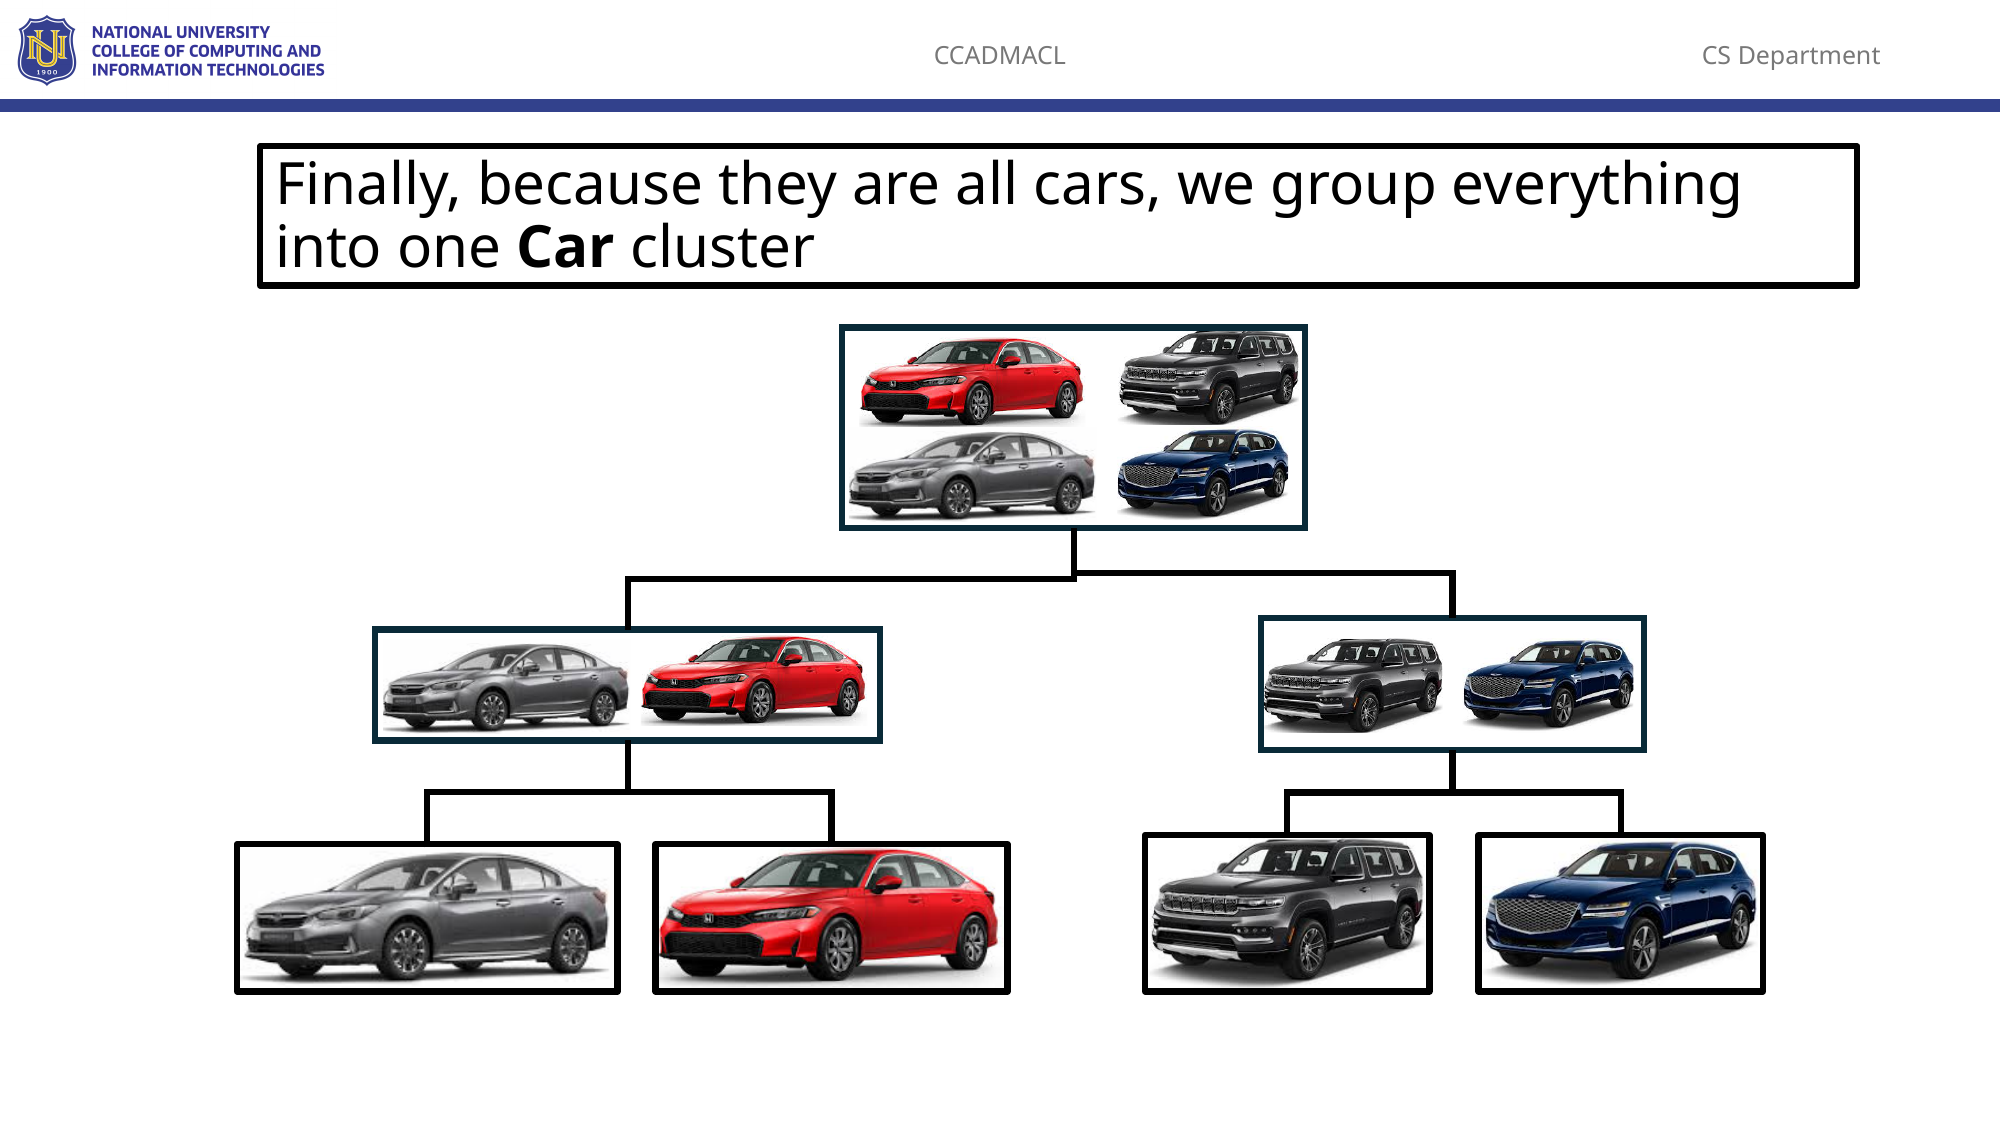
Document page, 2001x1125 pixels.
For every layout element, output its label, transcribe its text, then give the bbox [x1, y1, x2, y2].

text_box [473, 693, 582, 895]
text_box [799, 355, 903, 803]
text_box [675, 691, 784, 897]
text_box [1491, 709, 1582, 879]
picture [0, 0, 337, 99]
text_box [1217, 383, 1309, 763]
picture [658, 846, 1005, 989]
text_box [1309, 617, 1645, 751]
picture [1481, 837, 1761, 989]
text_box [841, 326, 1306, 529]
list Finally, because they are all cars, we group everything into one Car cluster [260, 146, 1858, 286]
picture [1147, 837, 1427, 989]
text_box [374, 628, 799, 741]
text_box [1325, 710, 1415, 878]
picture [239, 846, 615, 989]
